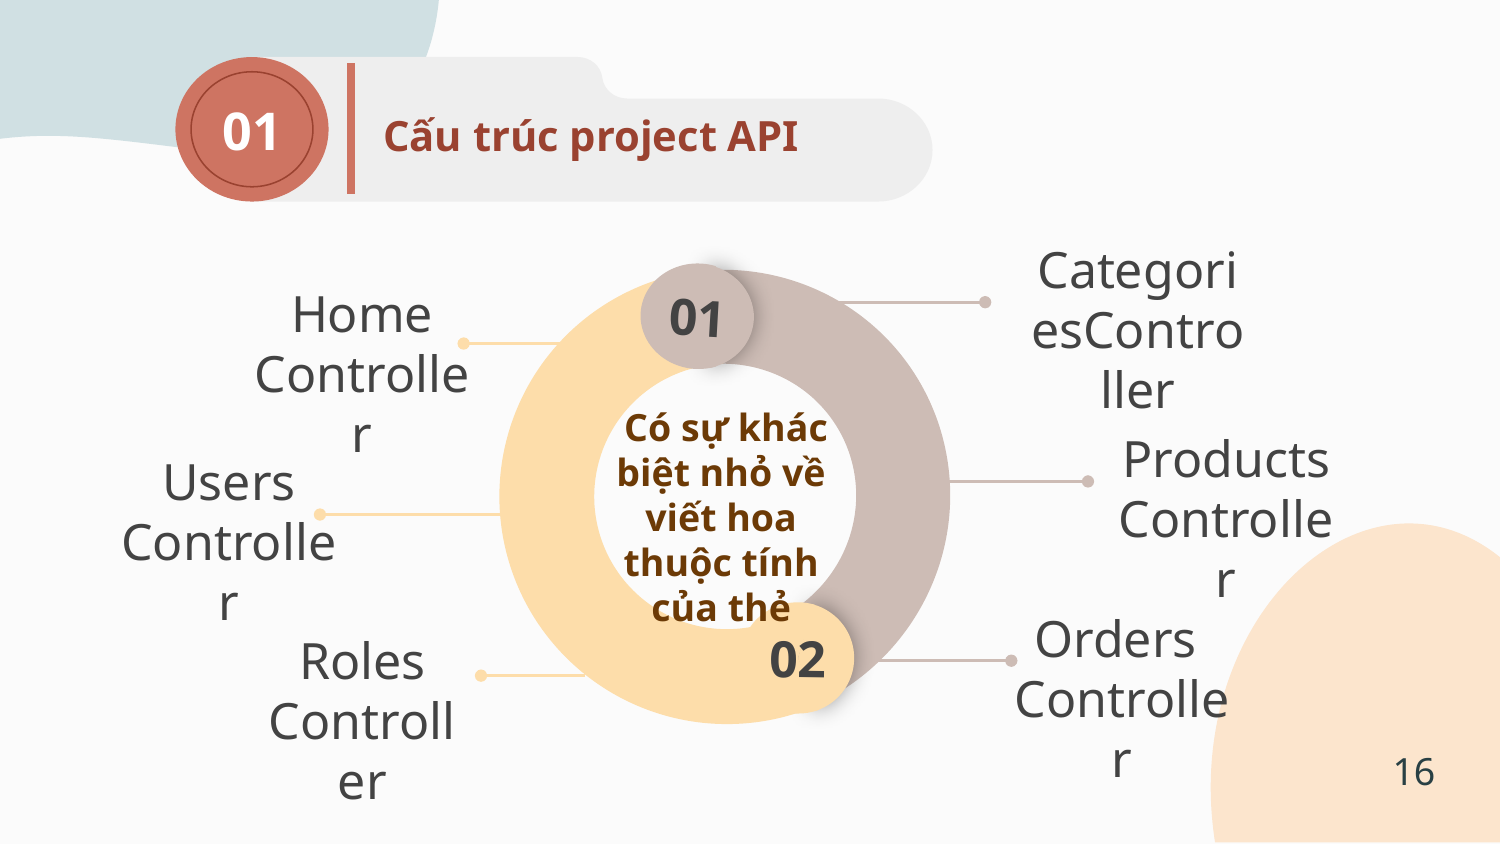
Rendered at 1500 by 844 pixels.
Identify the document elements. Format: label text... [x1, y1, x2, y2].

text_box Products Controller [1095, 411, 1358, 551]
text_box Home Controller [229, 267, 495, 409]
text_box Users Controller [97, 435, 361, 576]
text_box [175, 56, 933, 202]
text_box 16 [1377, 740, 1451, 801]
text_box [760, 272, 951, 673]
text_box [740, 601, 856, 714]
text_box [638, 263, 756, 370]
text_box CategoriesController [1011, 223, 1265, 280]
text_box [499, 289, 758, 725]
text_box Orders Controller [995, 592, 1249, 729]
text_box Roles Controller [244, 614, 480, 671]
text_box Có sự khác biệt nhỏ về viết hoa thuộc tính của thẻ [592, 396, 850, 637]
